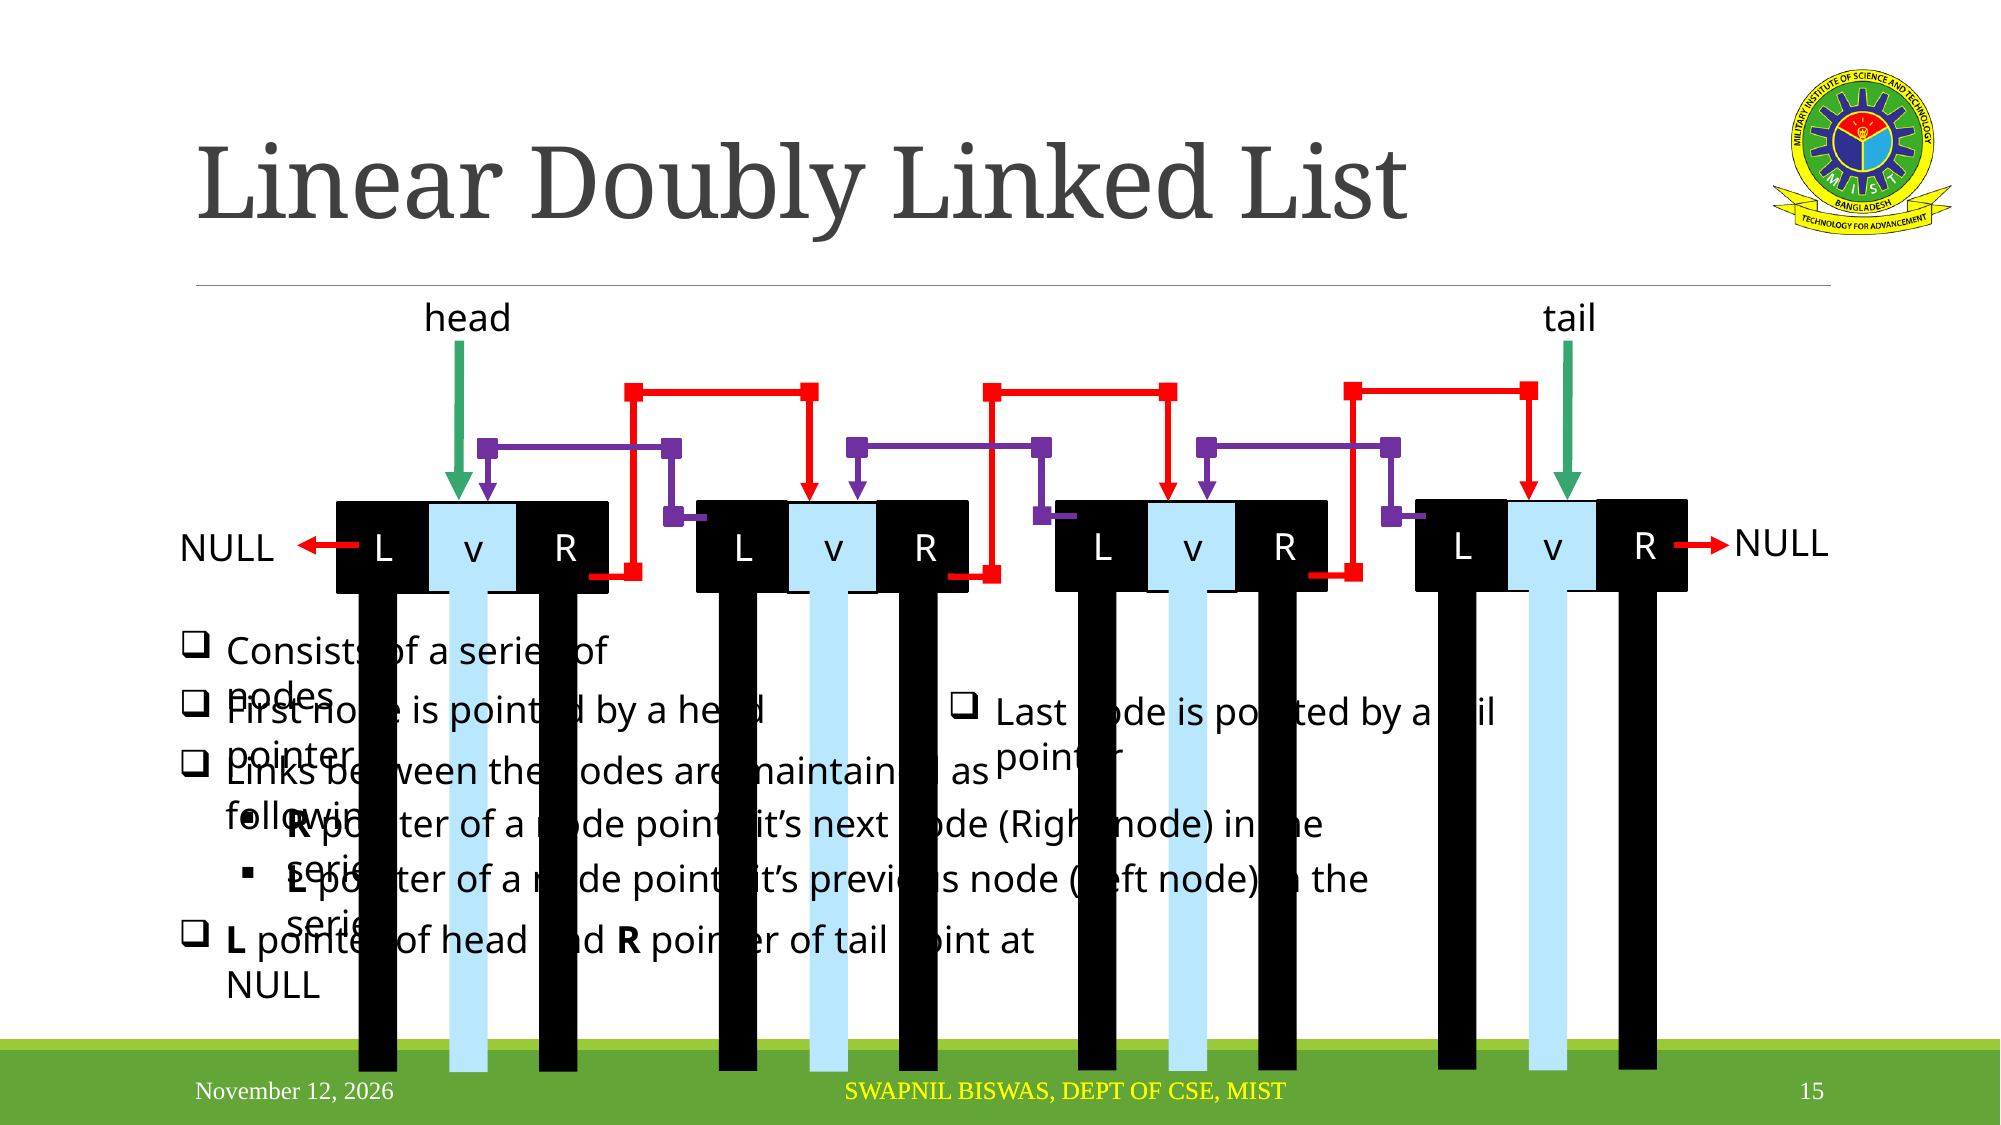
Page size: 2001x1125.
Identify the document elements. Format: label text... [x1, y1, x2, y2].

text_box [588, 382, 820, 582]
text_box NULL [164, 516, 306, 621]
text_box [436, 509, 513, 594]
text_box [847, 437, 1078, 526]
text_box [408, 286, 529, 501]
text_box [1515, 509, 1593, 592]
picture [1830, 66, 1953, 238]
text_box Consists of a series of nodes [164, 619, 697, 679]
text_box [947, 382, 1179, 585]
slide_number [180, 1059, 586, 1120]
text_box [1307, 380, 1539, 583]
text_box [1196, 437, 1427, 526]
text_box Links between the nodes are maintained as following: [163, 739, 1091, 844]
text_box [1596, 499, 1688, 591]
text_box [1527, 286, 1630, 501]
text_box L pointer of head and R pointer of tail point at NULL [163, 908, 1117, 1014]
text_box R pointer of a node points it’s next node (Right node) in the series [224, 793, 1353, 898]
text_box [876, 534, 950, 593]
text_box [336, 501, 428, 593]
text_box Last node is pointed by a tail pointer [933, 681, 1627, 786]
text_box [1181, 501, 1233, 593]
text_box L pointer of a node points it’s previous node (Left node) in the series [224, 848, 1400, 953]
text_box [796, 501, 874, 593]
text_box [1236, 535, 1328, 592]
title Linear Doubly Linked List [180, 8, 1830, 247]
text_box First node is pointed by a head pointer [164, 679, 858, 739]
text_box NULL [1718, 511, 1860, 617]
slide_number 15 [1624, 1059, 1840, 1120]
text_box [477, 438, 708, 527]
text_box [516, 535, 608, 593]
